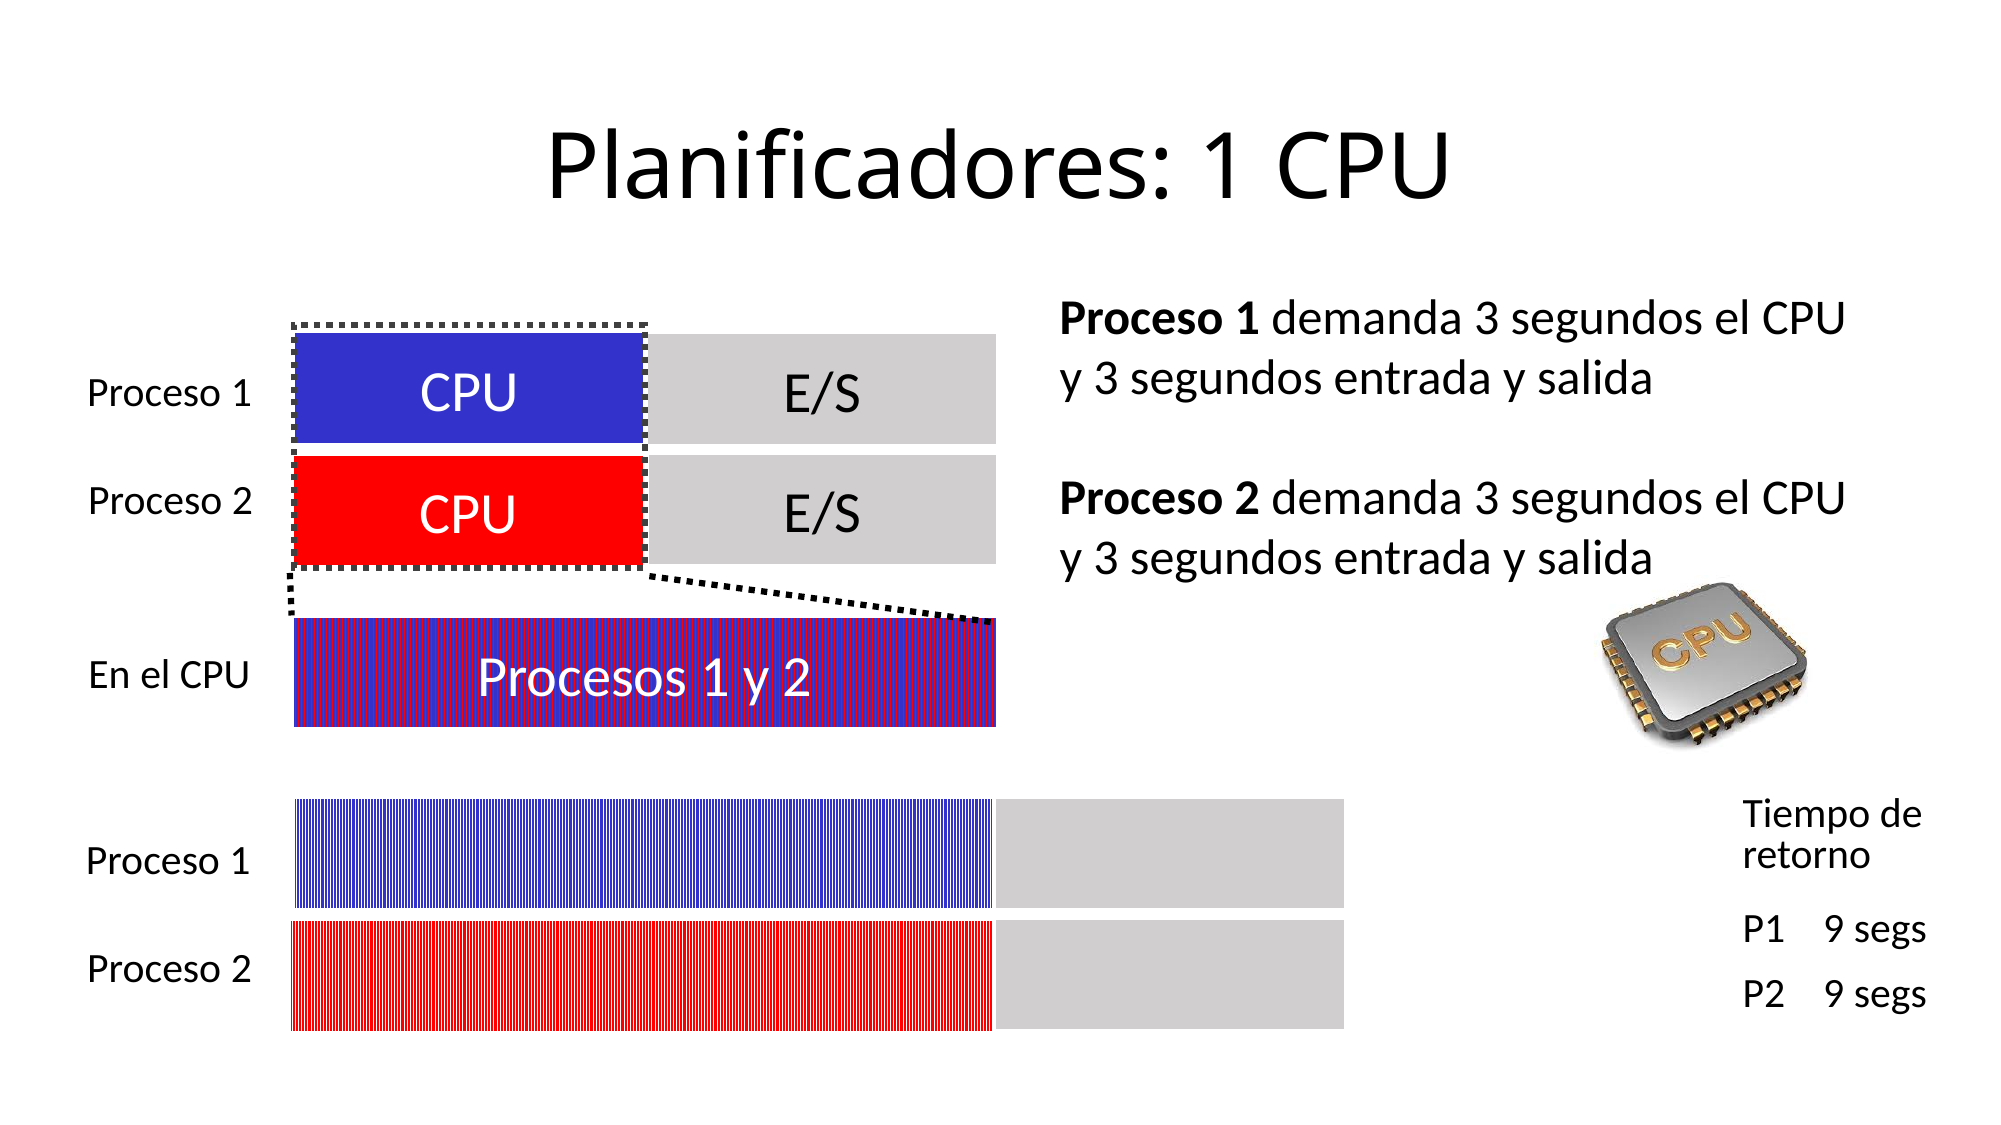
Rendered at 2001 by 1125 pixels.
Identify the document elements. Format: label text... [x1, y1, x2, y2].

text_box Proceso 1 [72, 357, 267, 422]
title Planificadores: 1 CPU [137, 59, 1863, 278]
text_box Proceso 1 [71, 825, 266, 890]
table_cell P2 [1728, 969, 1808, 1034]
text_box Proceso 2 [73, 465, 269, 531]
text_box E/S [646, 331, 999, 447]
text_box [288, 918, 1000, 1034]
table_cell 9 segs [1808, 903, 1997, 969]
table_cell 9 segs [1808, 969, 1997, 1034]
text_box [993, 916, 1347, 1033]
table_header Tiempo de retorno [1728, 788, 1997, 903]
picture [1594, 575, 1815, 756]
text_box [649, 576, 995, 623]
text_box Procesos 1 y 2 [291, 614, 999, 731]
text_box [293, 324, 646, 569]
text_box [993, 795, 1347, 912]
text_box En el CPU [73, 639, 266, 705]
text_box E/S [646, 451, 1000, 568]
text_box Proceso 1 demanda 3 segundos el CPU y 3 segundos entrada y salida Proceso 2 demanda 3 segundos el CPU y 3 segundos entrada y salida [1044, 277, 1863, 592]
text_box Proceso 2 [72, 933, 267, 999]
text_box [292, 795, 993, 912]
table_cell P1 [1728, 903, 1808, 969]
